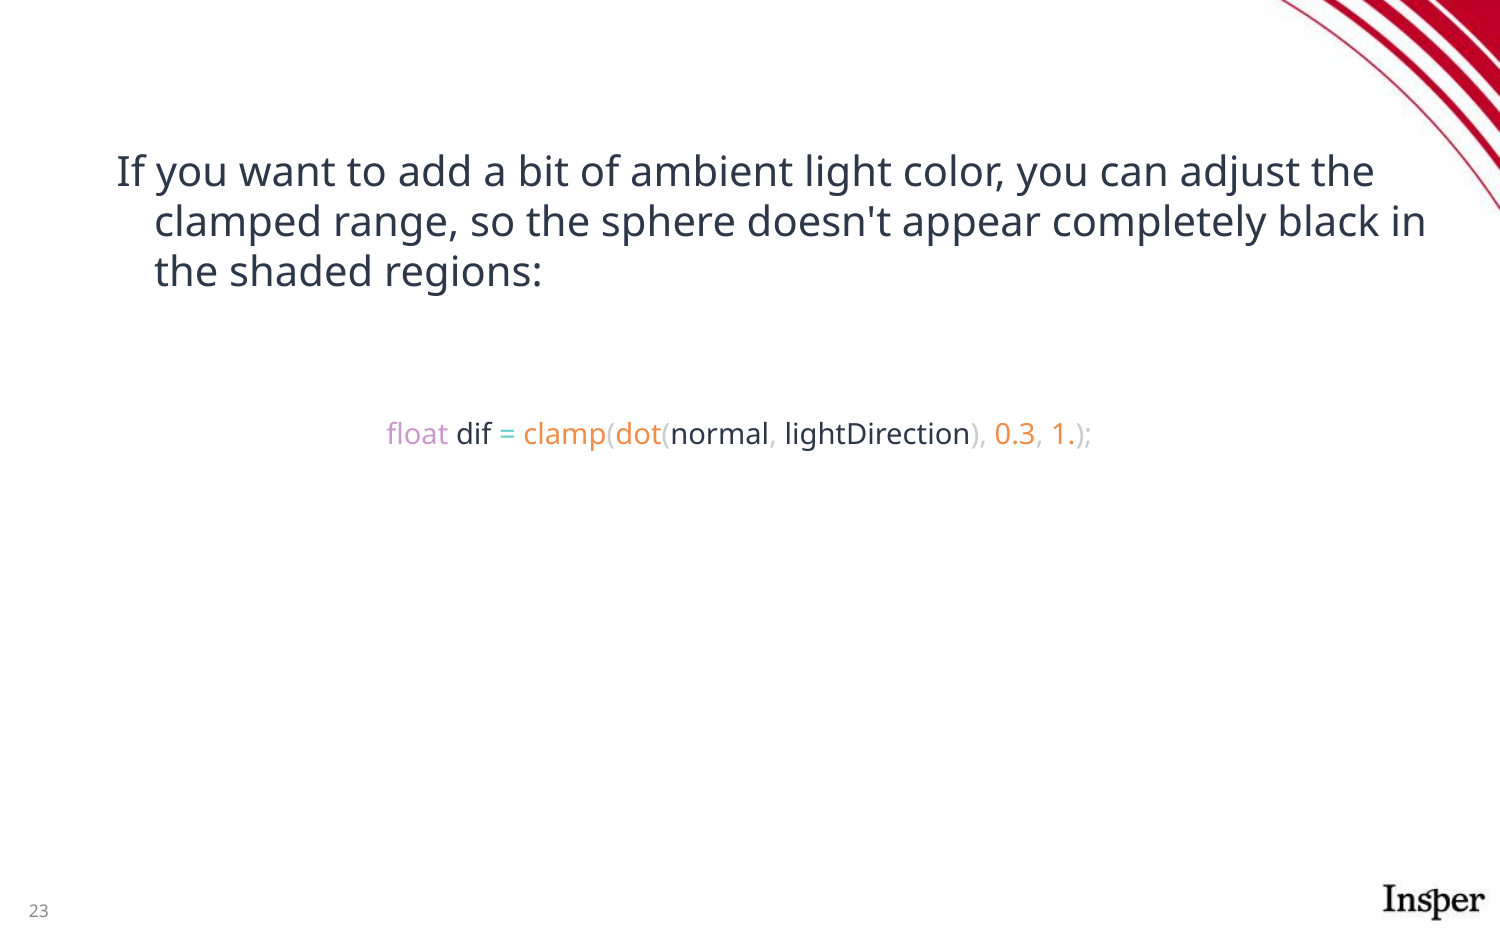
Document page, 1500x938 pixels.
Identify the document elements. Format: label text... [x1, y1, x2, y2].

slide_number 23 [0, 887, 78, 938]
list If you want to add a bit of ambient light color, you can adjust the clamped range, so the sphere doesn't appear completely black in the shaded regions: [64, 137, 1447, 876]
picture [249, 0, 1500, 938]
text_box float dif = clamp(dot(normal, lightDirection), 0.3, 1.); [371, 408, 1124, 528]
